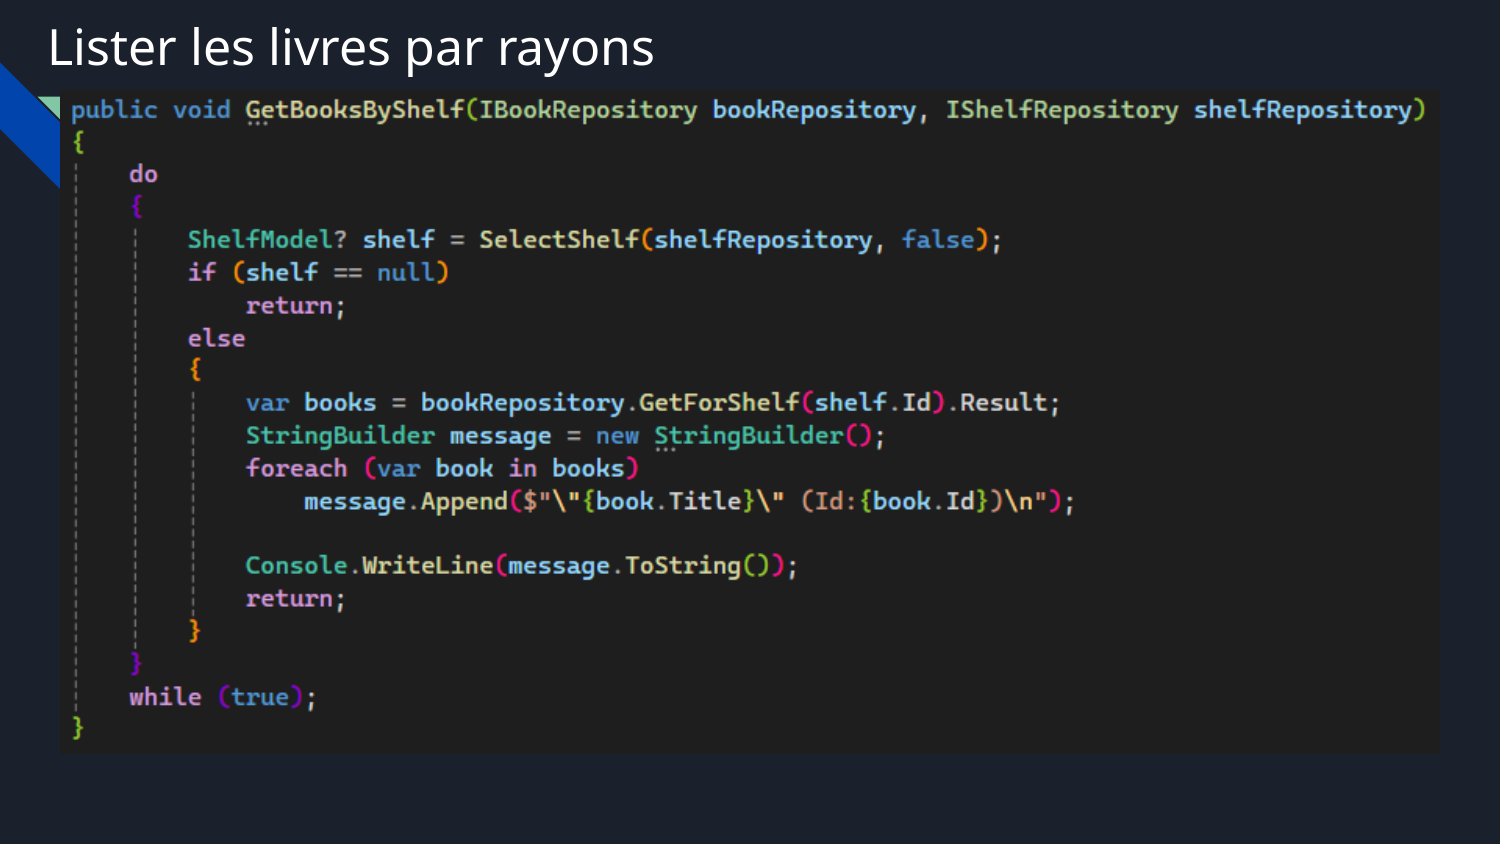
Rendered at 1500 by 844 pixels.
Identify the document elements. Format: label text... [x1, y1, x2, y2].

picture [59, 90, 1441, 754]
title Lister les livres par rayons [32, 0, 1187, 150]
